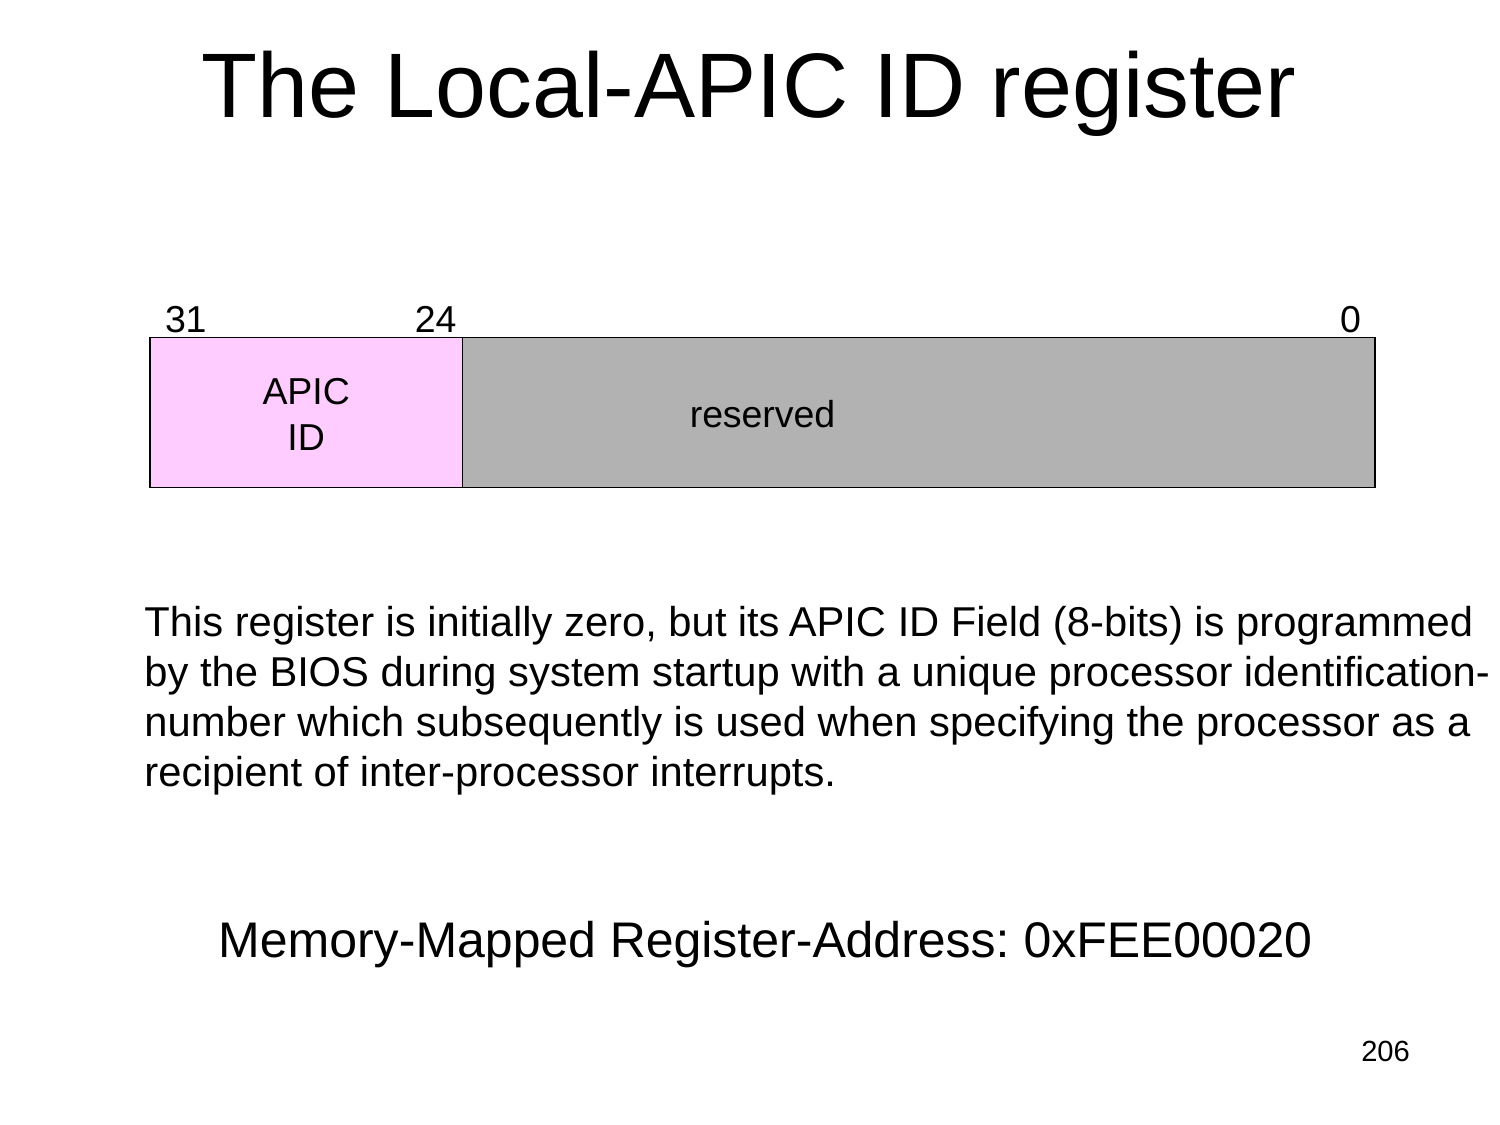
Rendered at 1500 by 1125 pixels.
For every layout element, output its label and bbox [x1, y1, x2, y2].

text_box [203, 899, 1328, 975]
text_box [149, 287, 1376, 488]
text_box [129, 587, 1500, 803]
slide_number [1074, 1024, 1426, 1103]
title [74, 0, 1426, 176]
